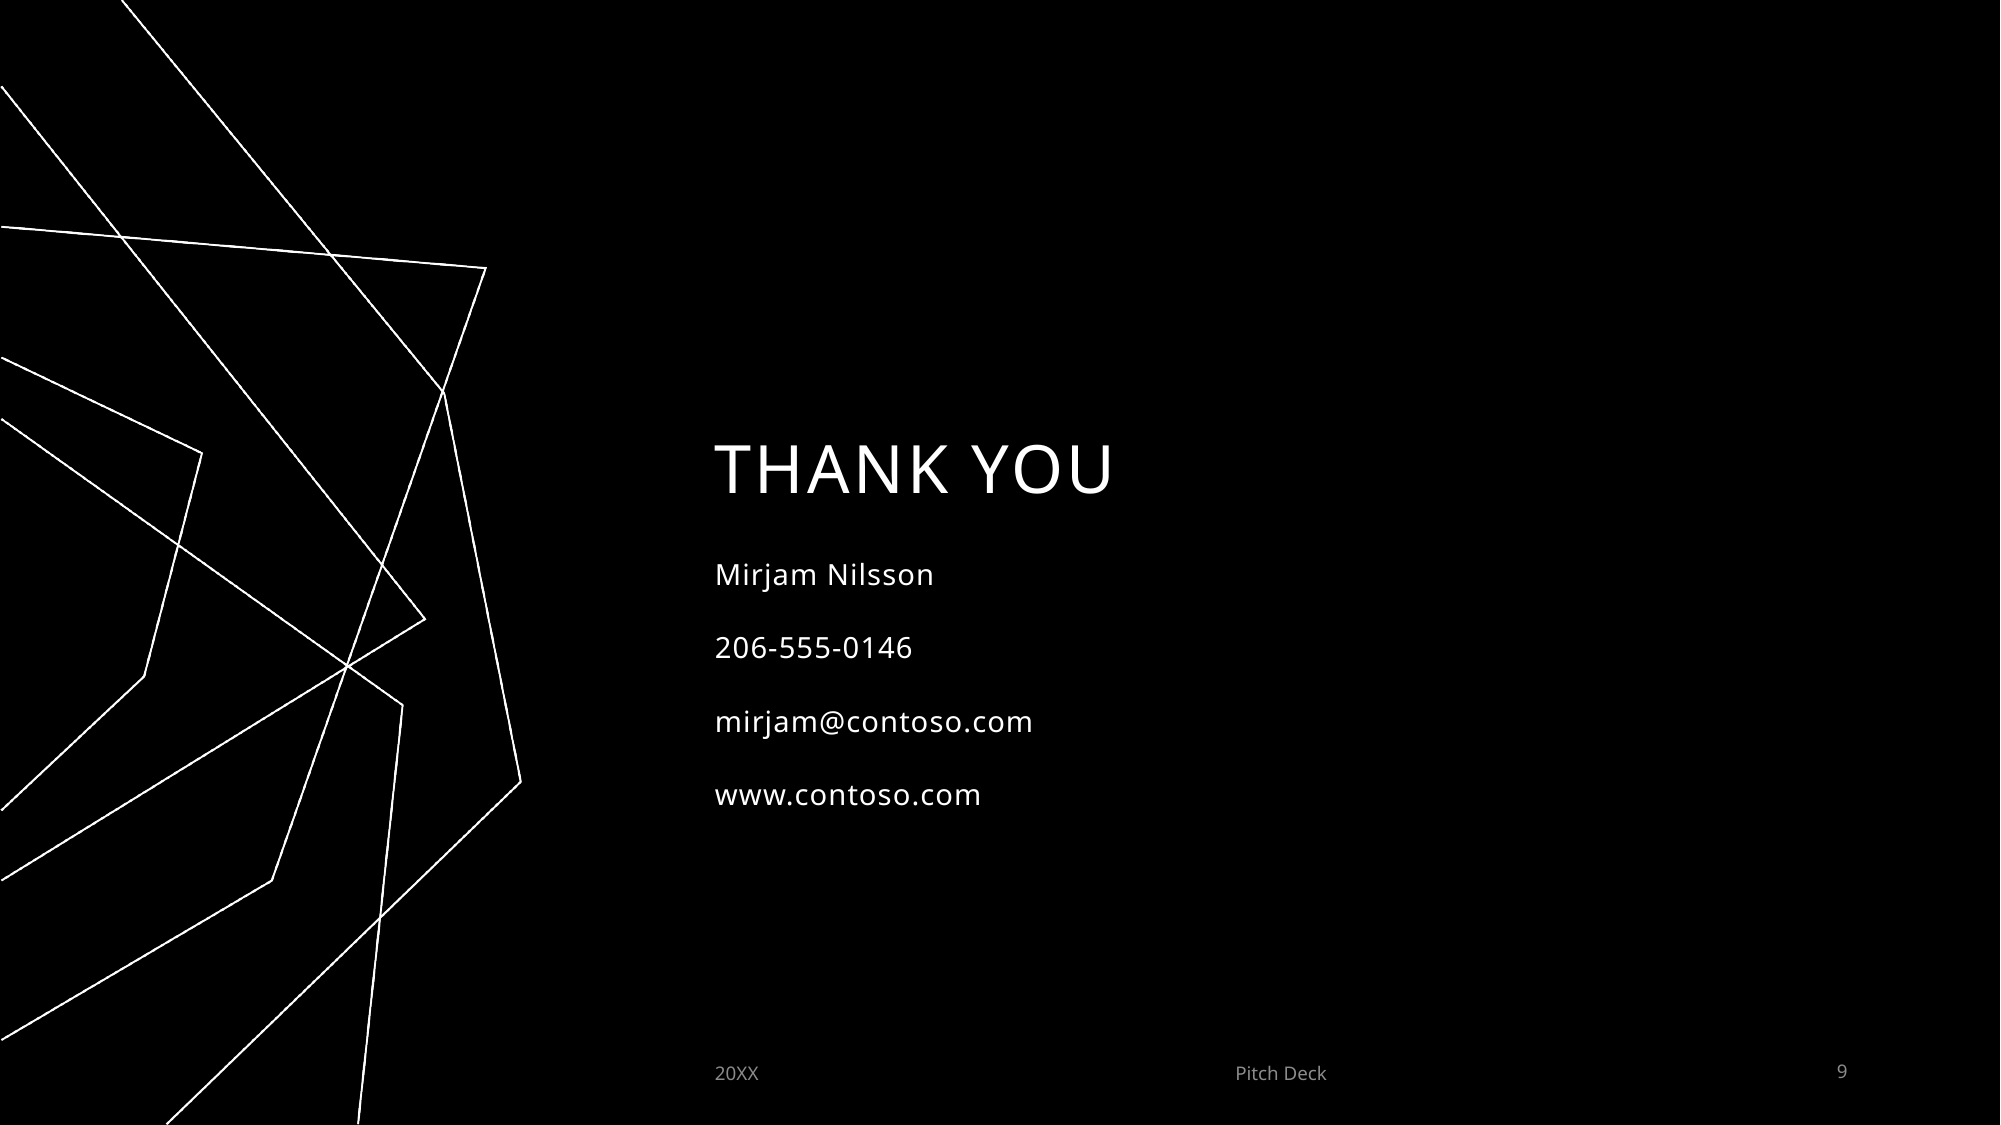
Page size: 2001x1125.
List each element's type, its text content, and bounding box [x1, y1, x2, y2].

picture [0, 0, 522, 1125]
footer Pitch Deck [1062, 1042, 1500, 1103]
title THANK YOU [699, 265, 1386, 516]
slide_number 9 [1571, 1042, 1863, 1103]
slide_number 20XX [699, 1042, 992, 1103]
subtitle Mirjam Nilsson​ 206-555-0146 mirjam@contoso.com www.contoso.com [699, 531, 1386, 860]
